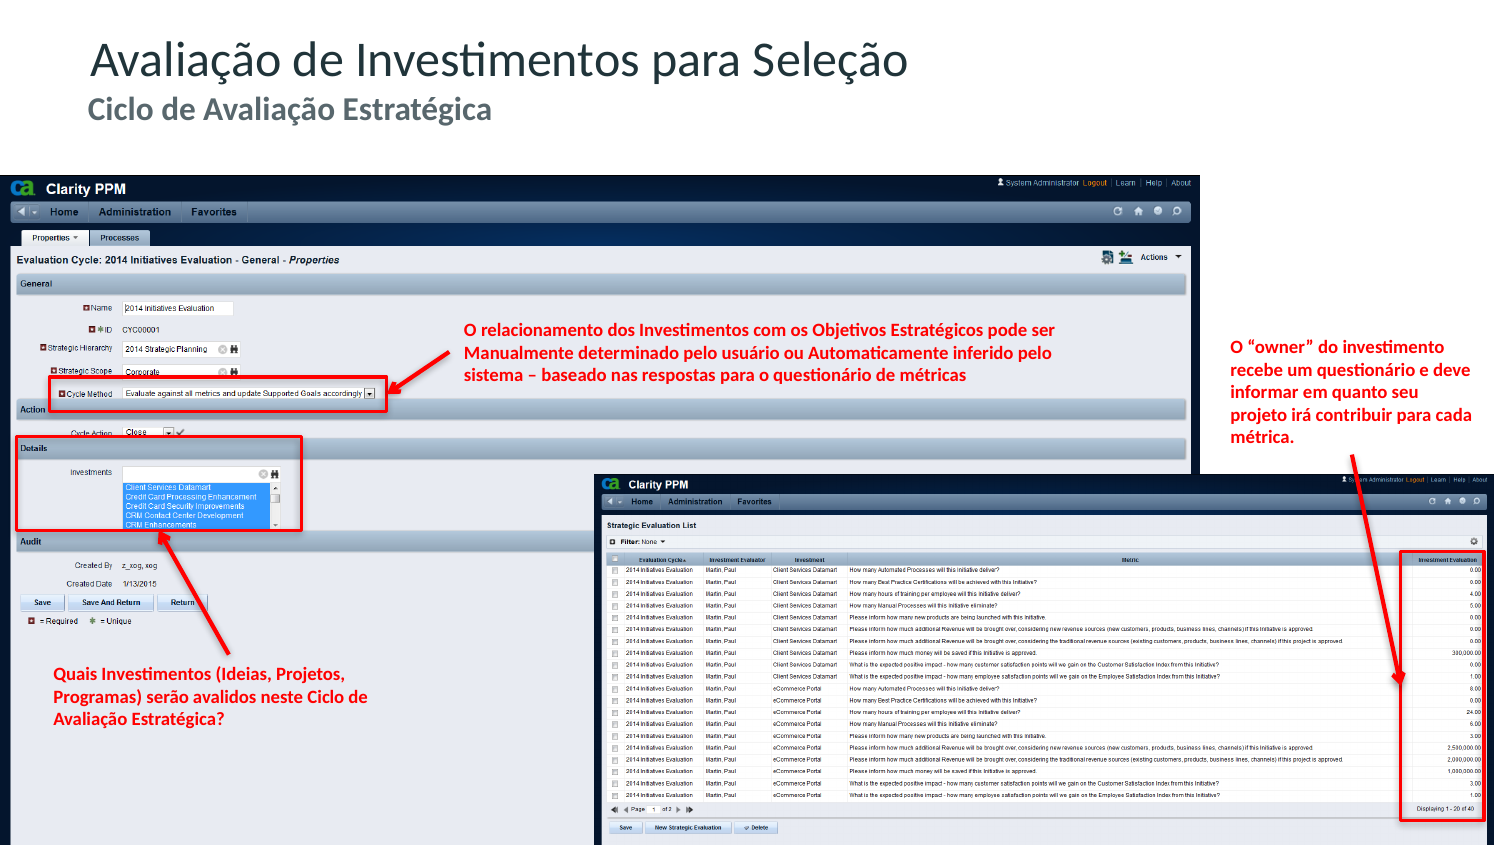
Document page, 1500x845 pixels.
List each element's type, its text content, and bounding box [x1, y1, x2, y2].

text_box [1351, 455, 1402, 687]
list Ciclo de Avaliação Estratégica [72, 84, 1415, 132]
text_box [158, 530, 230, 655]
picture [0, 175, 1494, 845]
title Avaliação de Investimentos para Seleção [75, 25, 1425, 94]
text_box O “owner” do investimento recebe um questionário e deve informar em quanto seu projeto irá contribuir para cada métrica. [1215, 327, 1489, 455]
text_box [386, 352, 450, 395]
